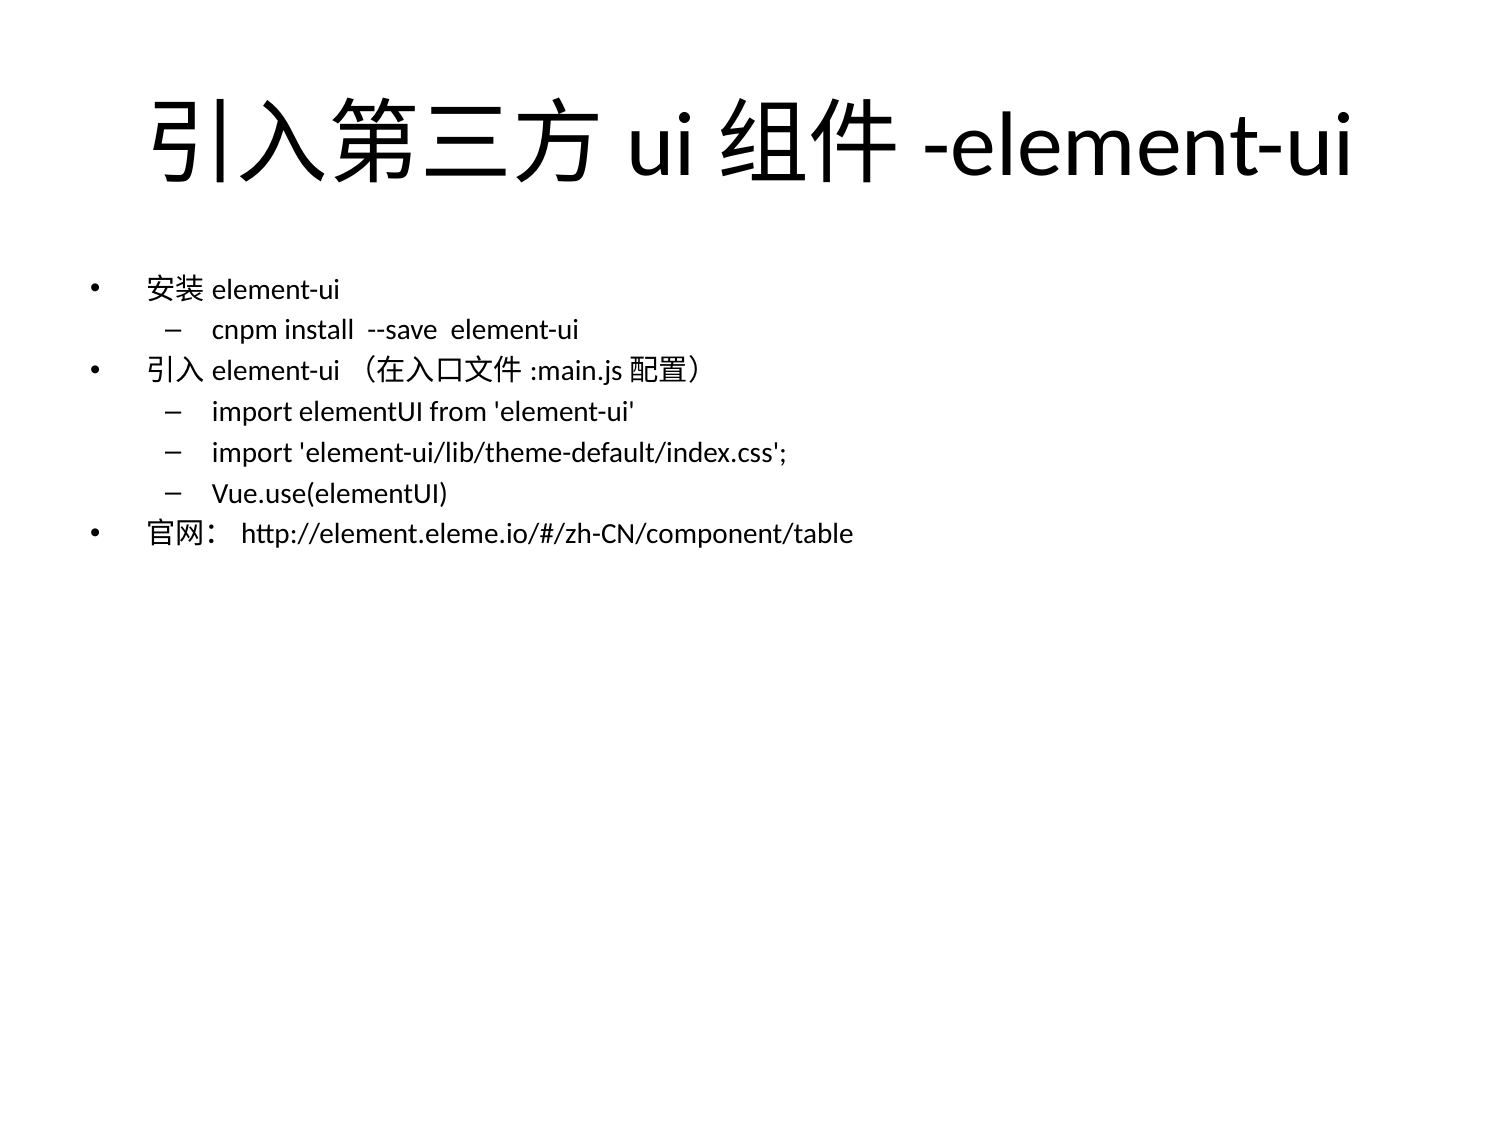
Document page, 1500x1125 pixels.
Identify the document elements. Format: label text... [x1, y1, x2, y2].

title 引入第三方ui组件-element-ui [75, 45, 1425, 233]
list 安装element-ui cnpm install --save element-ui 引入element-ui（在入口文件:main.js配置） import elementUI from 'element-ui' import 'element-ui/lib/theme-default/index.css'; Vue.use(elementUI) 官网：http://element.eleme.io/#/zh-CN/component/table [75, 262, 1425, 1005]
